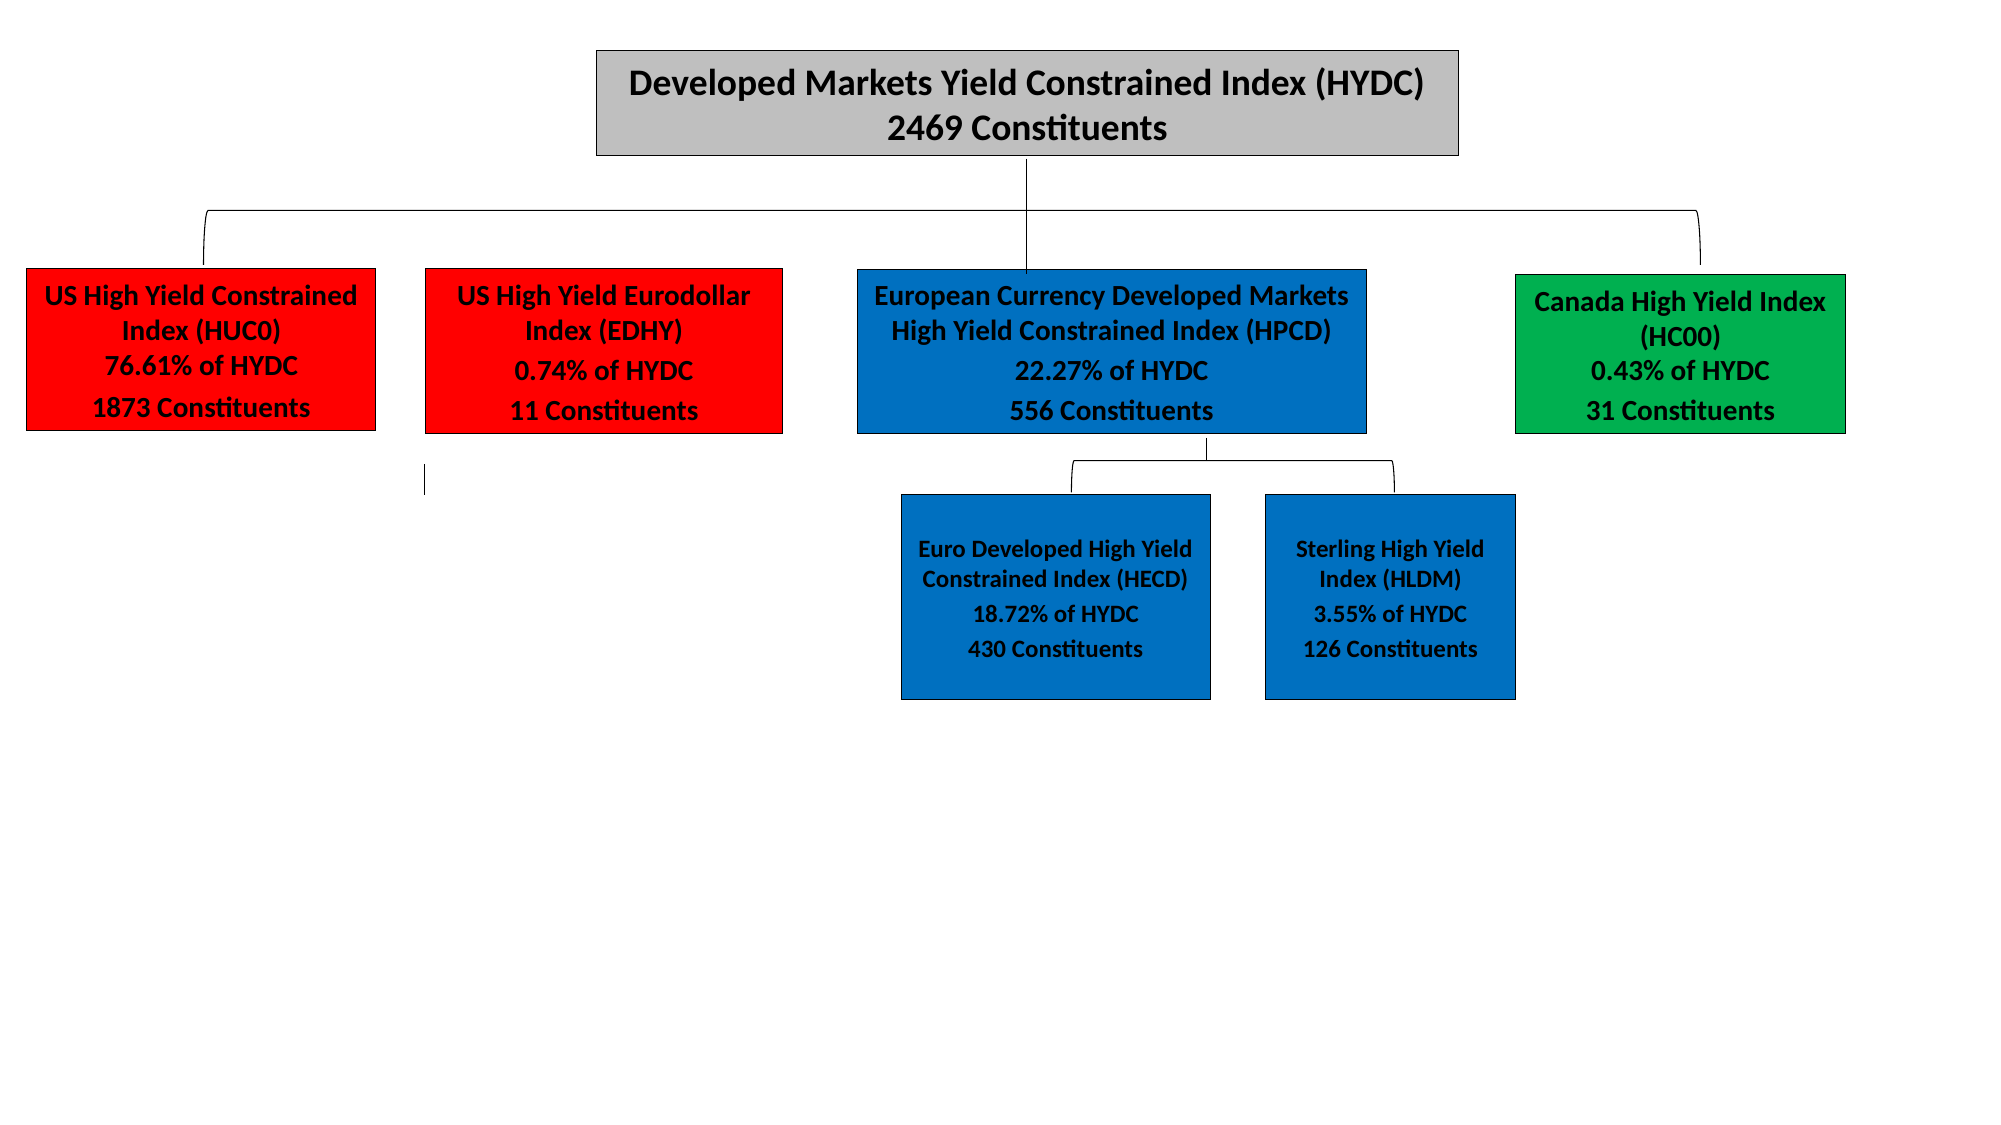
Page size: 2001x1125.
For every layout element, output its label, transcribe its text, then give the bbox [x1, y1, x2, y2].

text_box [1070, 460, 1395, 493]
text_box US High Yield Eurodollar Index (EDHY) 0.74% of HYDC 11 Constituents [425, 268, 783, 434]
text_box [202, 209, 1026, 265]
text_box Euro Developed High Yield Constrained Index (HECD) 18.72% of HYDC 430 Constituents [901, 494, 1211, 700]
text_box Developed Markets Yield Constrained Index (HYDC) 2469 Constituents [596, 50, 1459, 156]
text_box Canada High Yield Index (HC00) 0.43% of HYDC 31 Constituents [1515, 274, 1846, 434]
text_box US High Yield Constrained Index (HUC0) 76.61% of HYDC 1873 Constituents [26, 268, 376, 431]
text_box [1027, 209, 1701, 265]
text_box European Currency Developed Markets High Yield Constrained Index (HPCD) 22.27% of HYDC 556 Constituents [857, 269, 1367, 434]
text_box Sterling High Yield Index (HLDM) 3.55% of HYDC 126 Constituents [1265, 494, 1516, 700]
